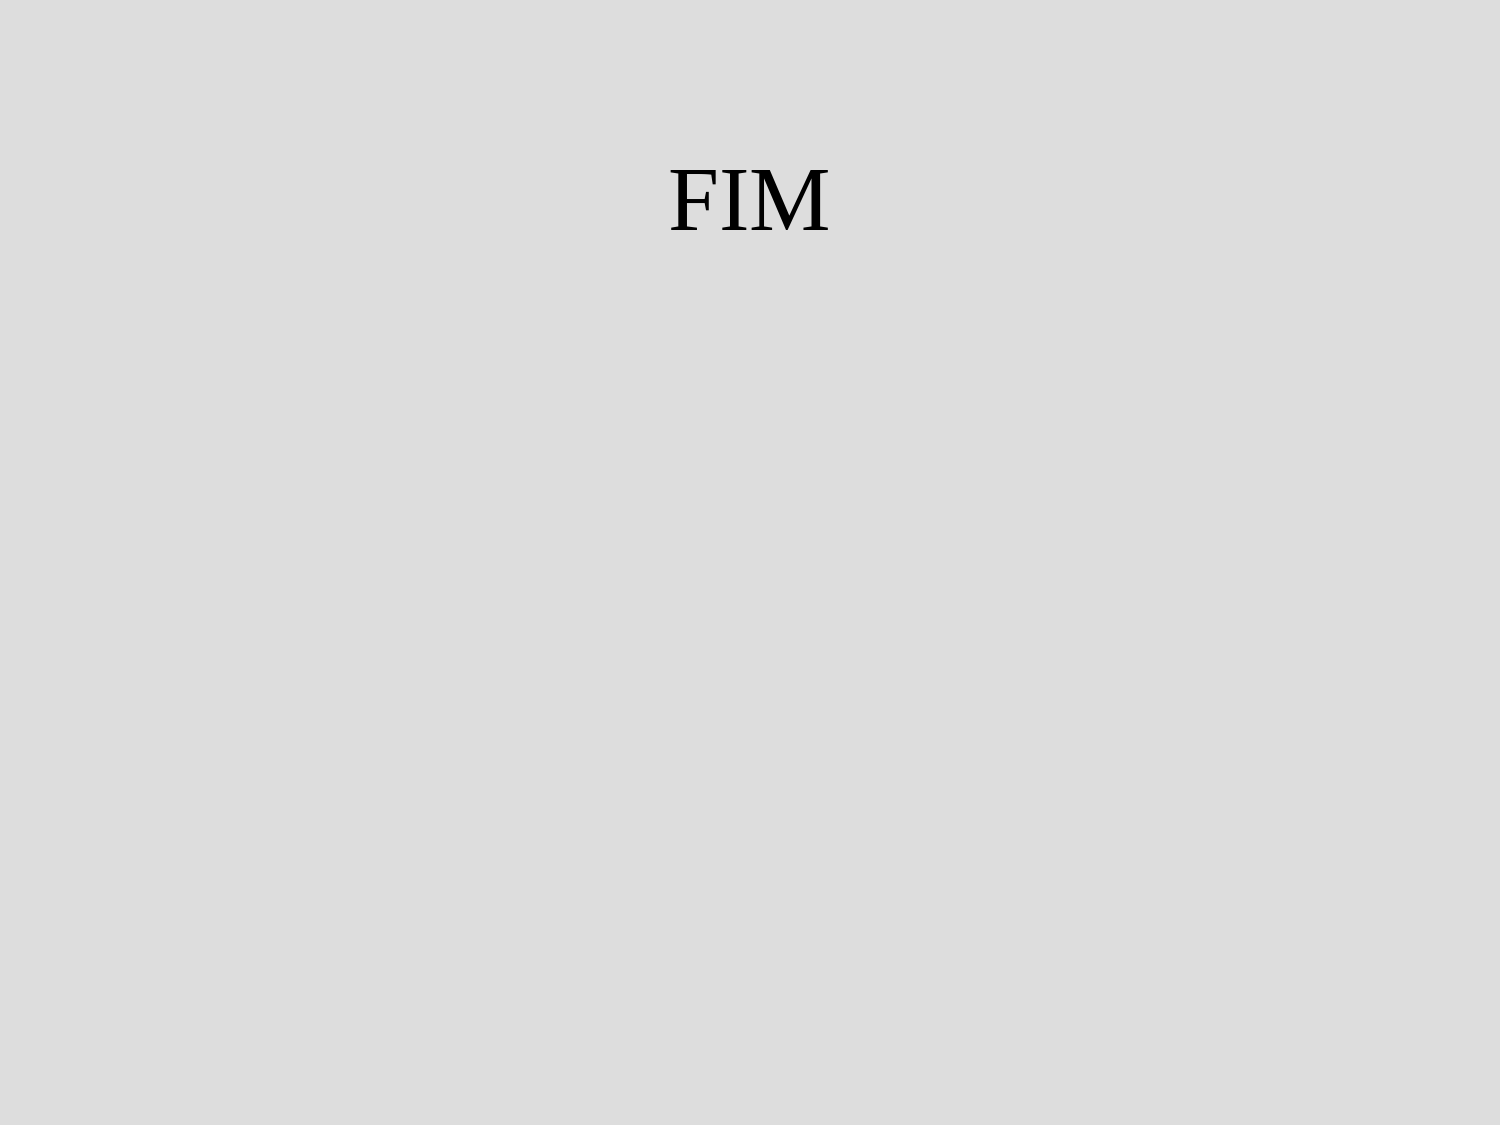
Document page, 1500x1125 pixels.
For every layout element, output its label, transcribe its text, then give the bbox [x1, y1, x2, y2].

title FIM [112, 99, 1388, 288]
